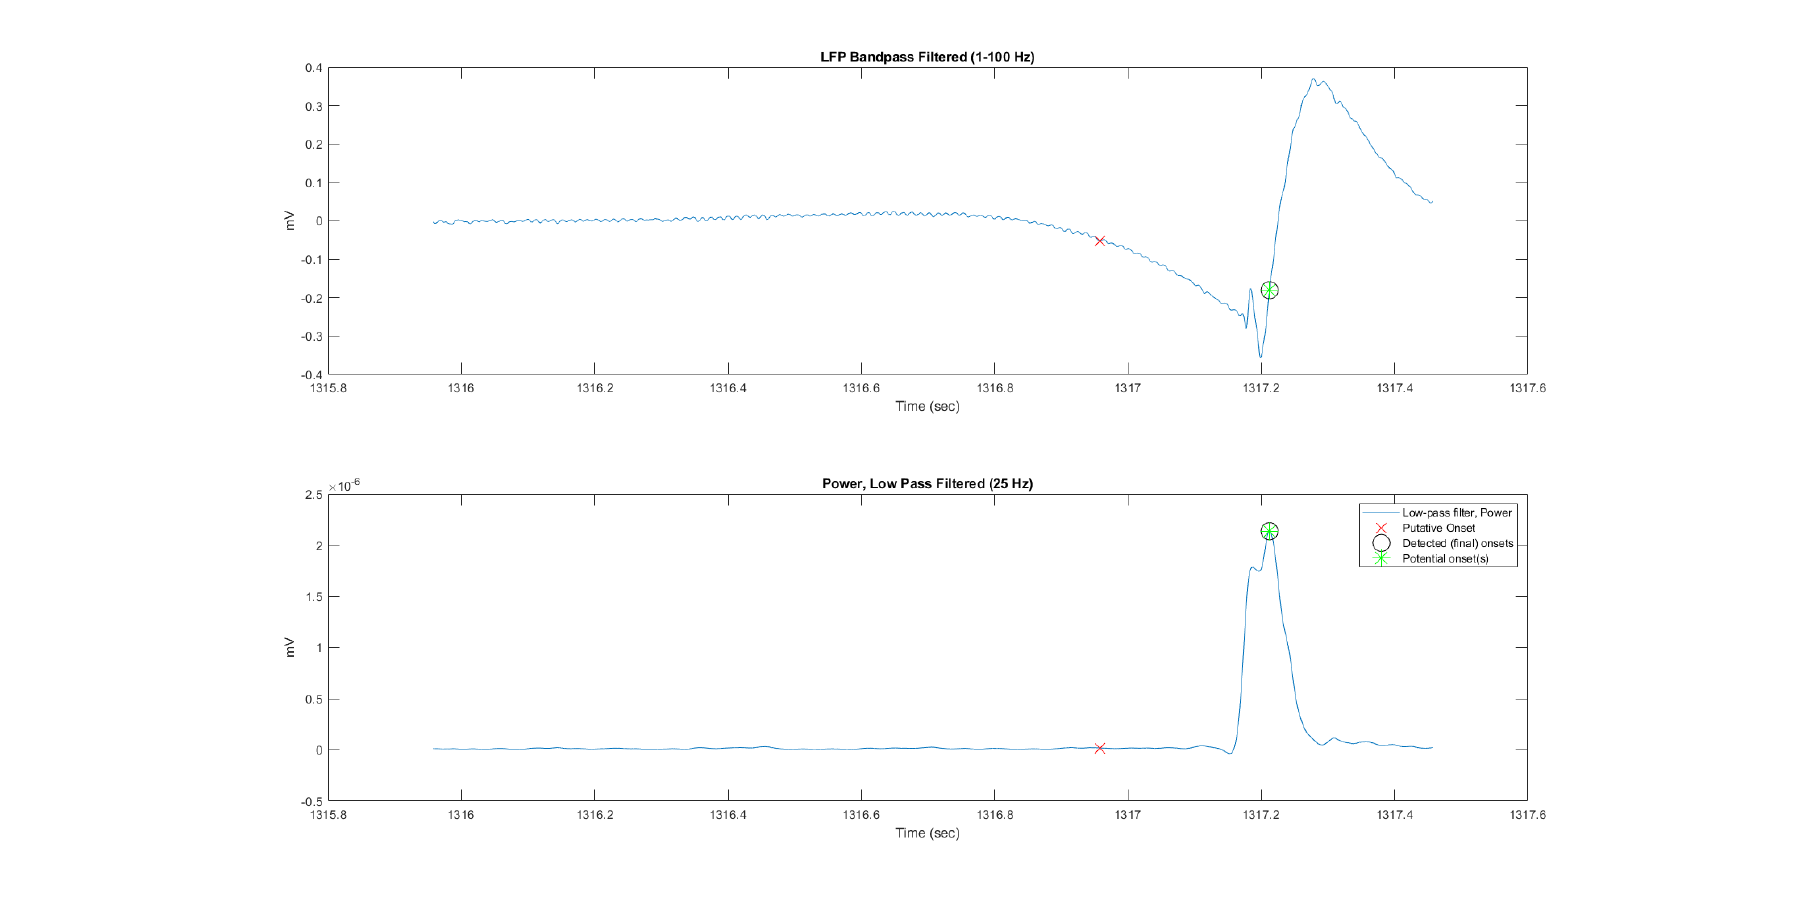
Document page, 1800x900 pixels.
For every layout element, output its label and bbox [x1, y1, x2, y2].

picture [126, 0, 1674, 900]
